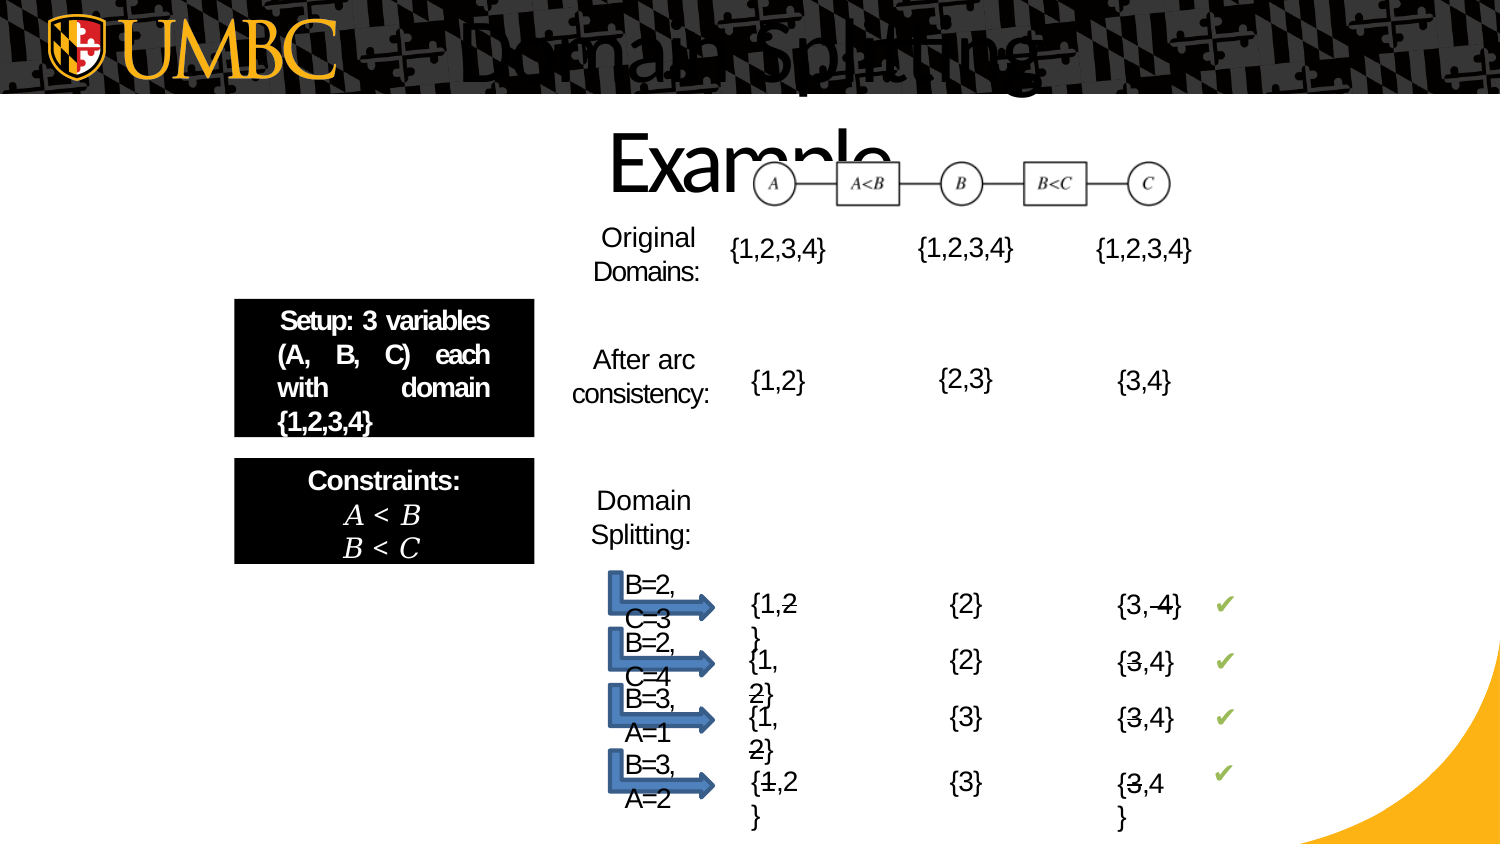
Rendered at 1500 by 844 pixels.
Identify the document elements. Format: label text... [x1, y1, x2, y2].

text_box Setup: 3 variables (A, B, C) each with domain {1,2,3,4} [234, 298, 535, 438]
text_box Domain Splitting: [589, 481, 696, 550]
picture [1110, 0, 1500, 94]
text_box {1,2,3,4} [1094, 229, 1194, 265]
text_box {1,2,3,4} [916, 227, 1016, 263]
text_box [608, 570, 715, 622]
picture [752, 161, 1171, 207]
text_box B=2, C=3 [623, 564, 728, 622]
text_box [608, 626, 715, 678]
text_box {3,4} [1115, 360, 1173, 396]
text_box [608, 748, 715, 800]
text_box {3,4} ✔ [1115, 641, 1253, 677]
text_box {1, 2} [747, 696, 810, 766]
text_box {1,2,3,4} [728, 229, 828, 265]
text_box {3, 4} ✔ [1115, 585, 1253, 621]
text_box {2,3} [937, 358, 994, 395]
text_box {2} [948, 583, 984, 619]
picture [1299, 639, 1500, 844]
text_box B=3, A=1 [623, 679, 729, 744]
title Domain Splitting Example [390, 0, 1110, 211]
text_box {3} [948, 696, 984, 732]
text_box {2} [948, 640, 984, 676]
text_box B=2, C=4 [718, 622, 728, 679]
picture [0, 0, 390, 94]
text_box {3,4} ✔ [1115, 697, 1253, 734]
text_box {1,2} [749, 583, 807, 640]
text_box {3} [948, 762, 984, 798]
text_box ✔ [1210, 753, 1253, 790]
text_box After arc consistency: [570, 340, 715, 409]
text_box B=3, A=2 [623, 744, 729, 814]
text_box {1, 2} [747, 640, 810, 696]
text_box Original Domains: [591, 218, 704, 287]
text_box {3,4} [1115, 763, 1173, 833]
text_box {1,2} [749, 360, 807, 396]
text_box {1,2} [749, 762, 807, 832]
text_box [608, 683, 715, 734]
text_box Constraints: 𝐴 < 𝐵 𝐵 < 𝐶 [234, 458, 535, 564]
